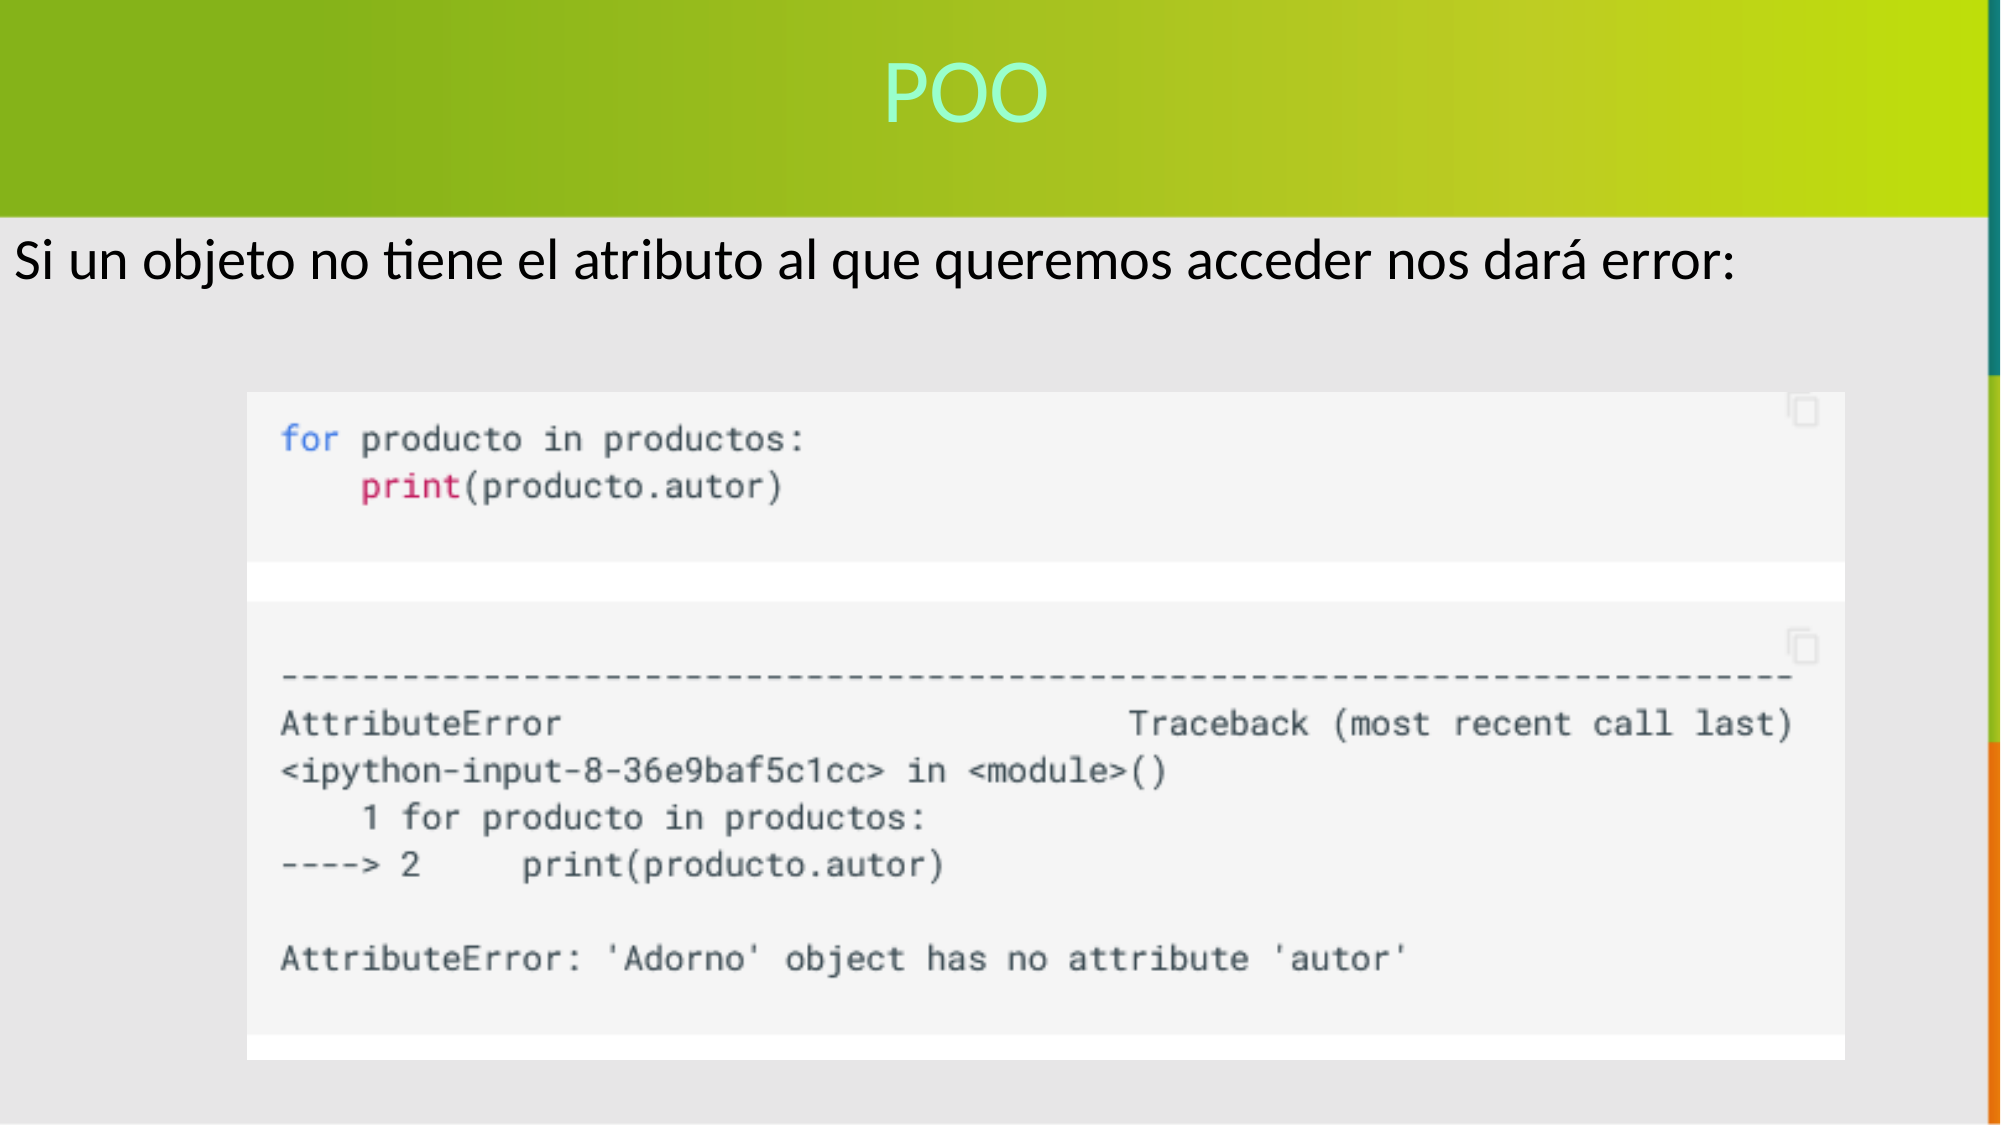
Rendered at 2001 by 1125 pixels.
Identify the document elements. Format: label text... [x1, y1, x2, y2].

text_box POO [147, 65, 1752, 147]
text_box Si un objeto no tiene el atributo al que queremos acceder nos dará error: [0, 213, 1979, 299]
picture [0, 0, 2001, 1125]
